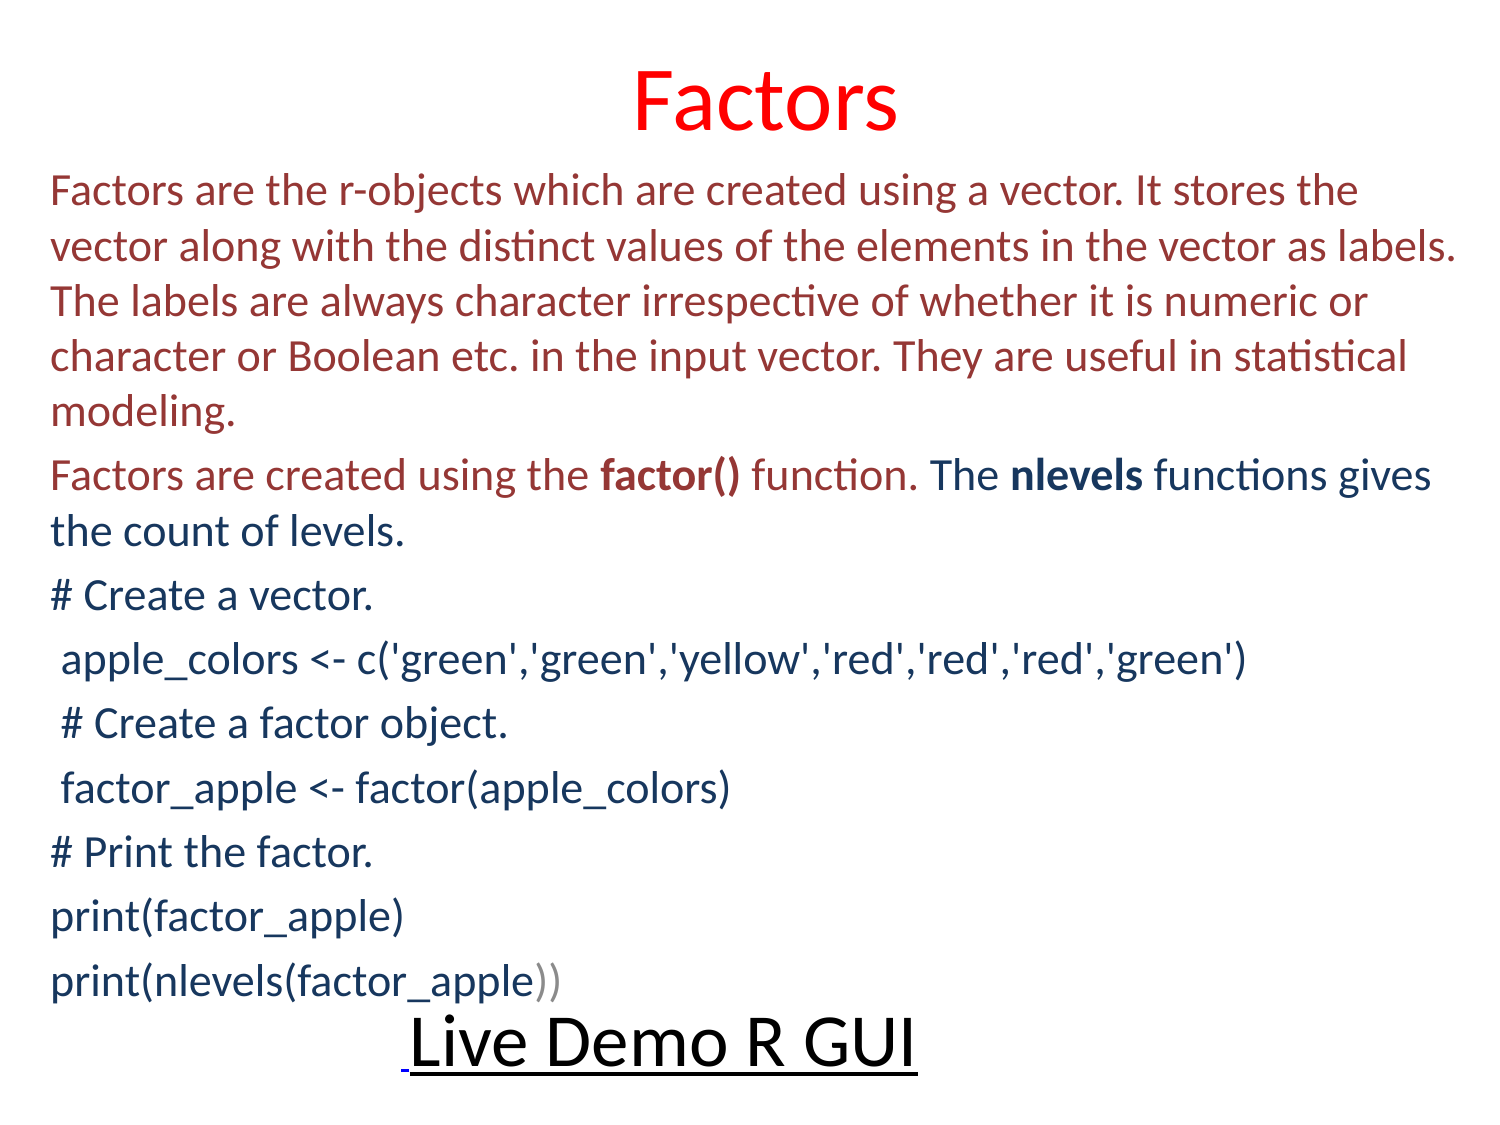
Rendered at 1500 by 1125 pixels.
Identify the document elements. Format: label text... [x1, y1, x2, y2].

title Factors [128, 23, 1404, 152]
subtitle Factors are the r-objects which are created using a vector. It stores the vector along with the distinct values of the elements in the vector as labels. The labels are always character irrespective of whether it is numeric or character or Boolean etc. in the input vector. They are useful in statistical modeling. Factors are created using the factor() function. The nlevels functions gives the count of levels. # Create a vector. apple_colors <- c('green','green','yellow','red','red','red','green') # Create a factor object. factor_apple <- factor(apple_colors) # Print the factor. print(factor_apple) print(nlevels(factor_apple)) [35, 152, 1477, 1079]
text_box Live Demo R GUI [304, 984, 1032, 1090]
